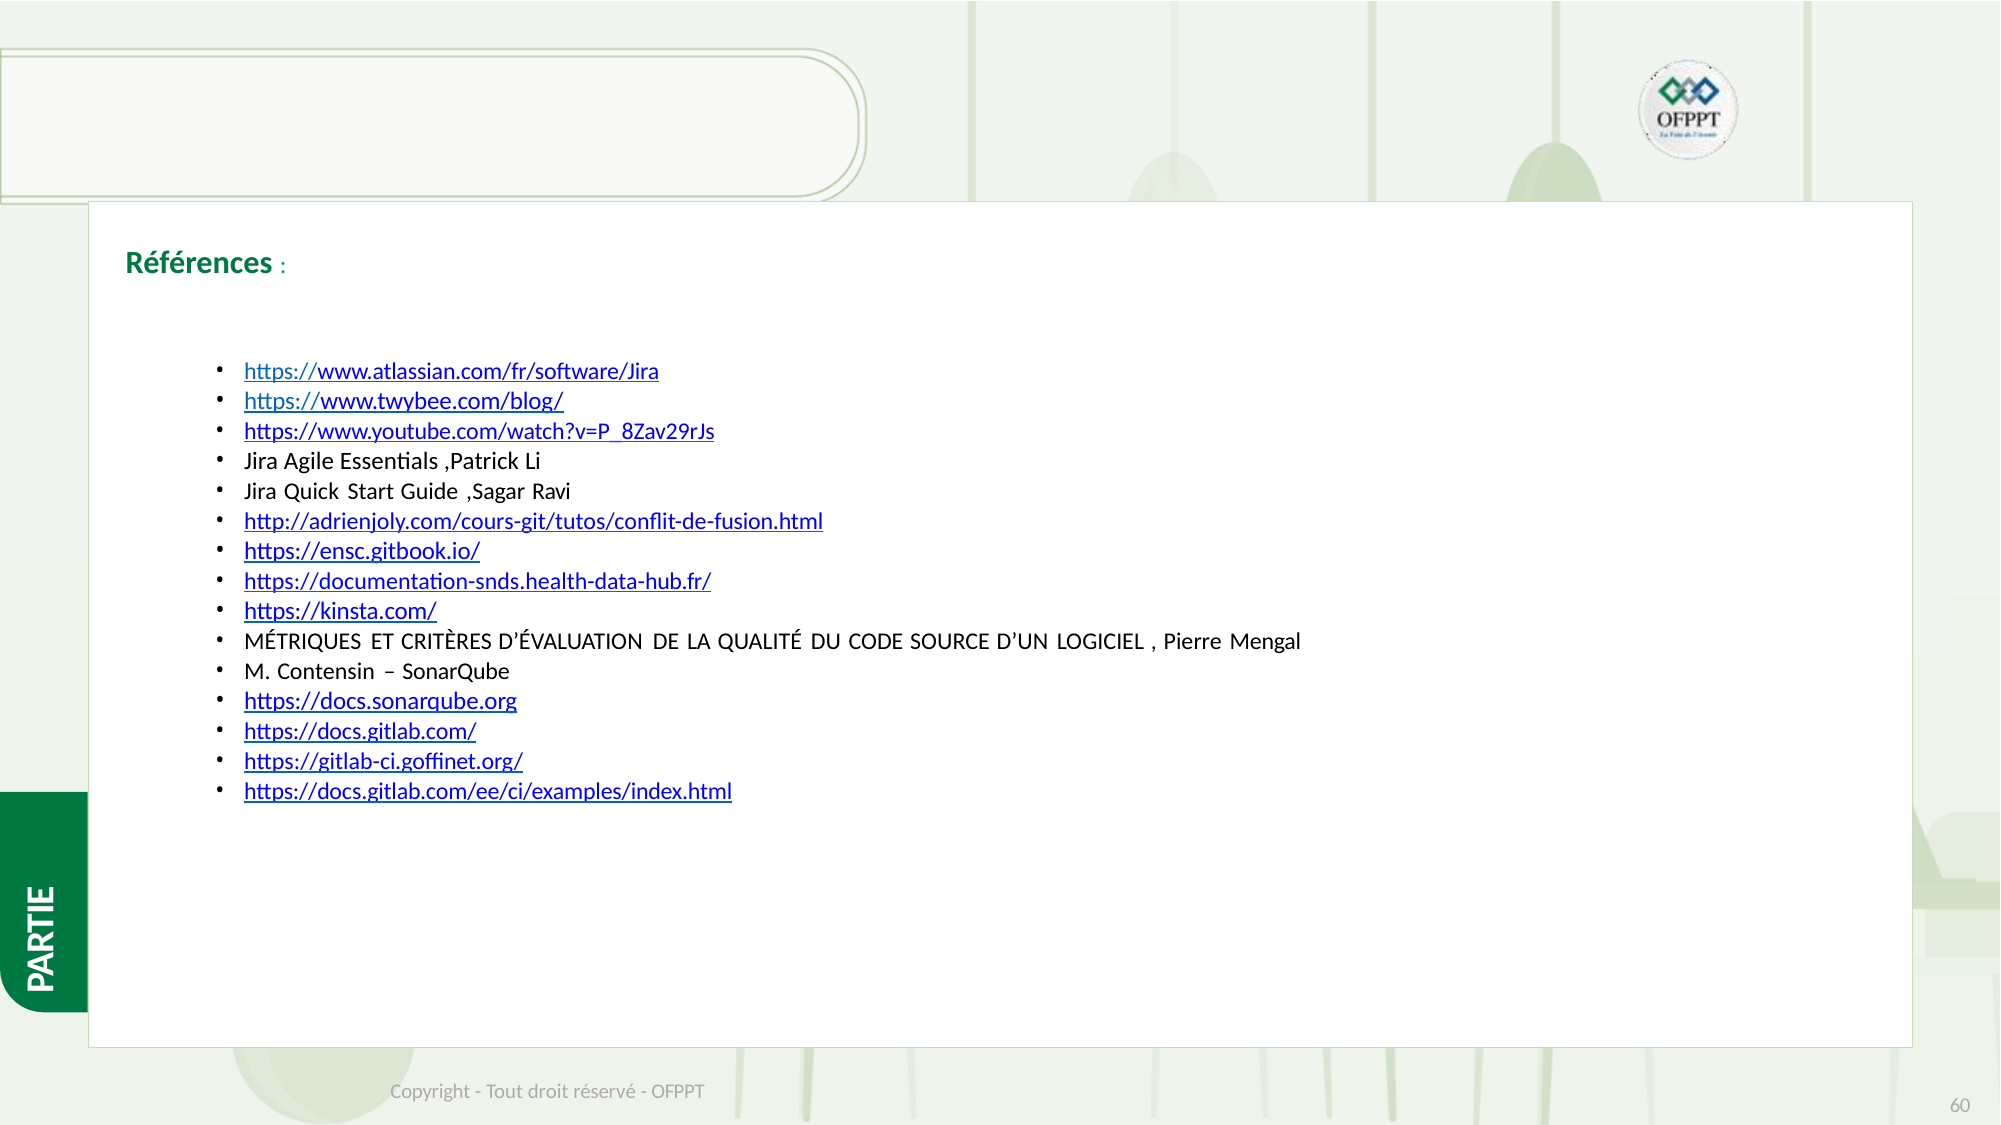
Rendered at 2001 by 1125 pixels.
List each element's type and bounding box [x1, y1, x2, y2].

picture [1633, 55, 1743, 164]
text_box [0, 1, 2000, 1125]
